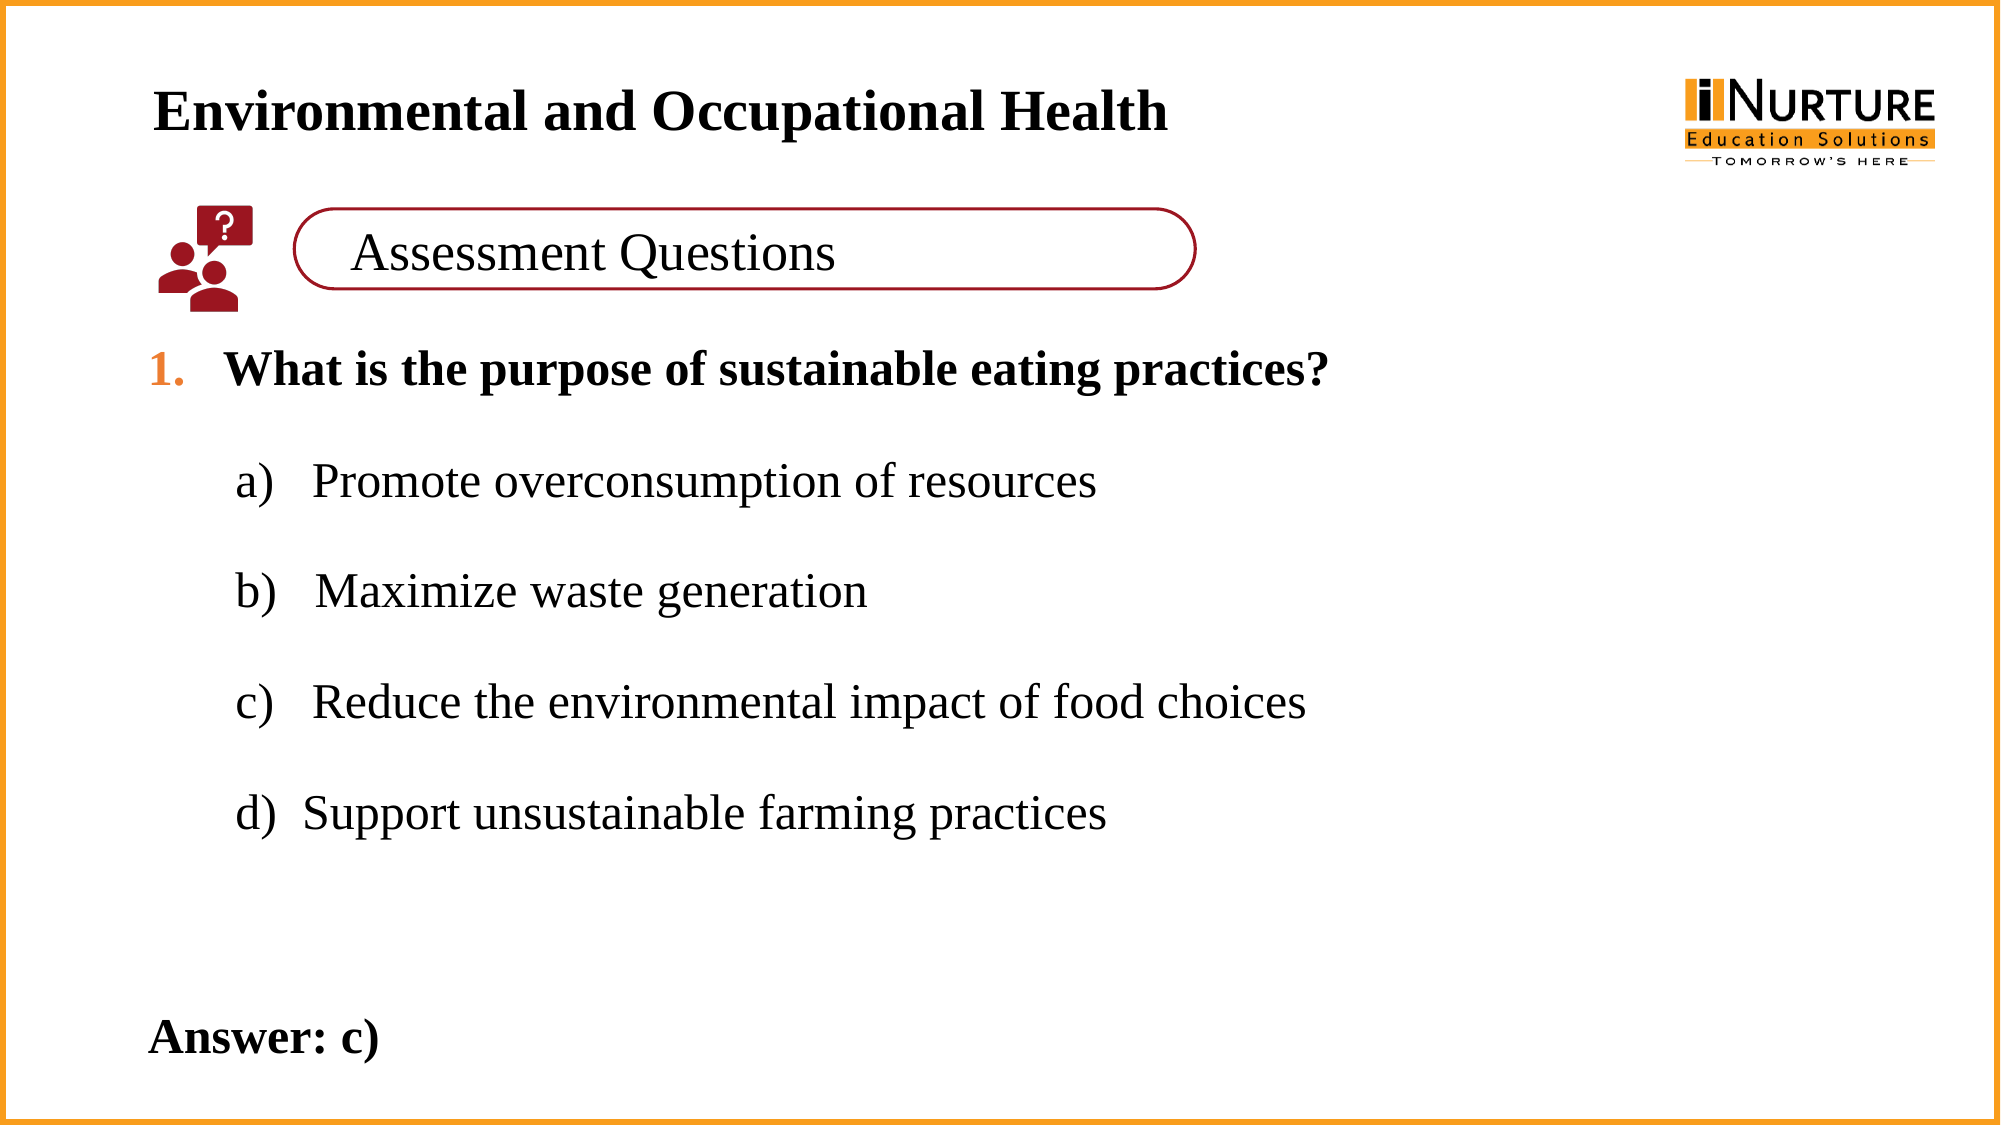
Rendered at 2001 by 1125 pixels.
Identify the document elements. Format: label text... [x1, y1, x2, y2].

list What is the purpose of sustainable eating practices? a) Promote overconsumption of resources b) Maximize waste generation c) Reduce the environmental impact of food choices d) Support unsustainable farming practices Answer: c) [120, 334, 1846, 1088]
list Environmental and Occupational Health [101, 72, 1656, 184]
picture [142, 195, 269, 322]
picture [1665, 57, 1960, 184]
